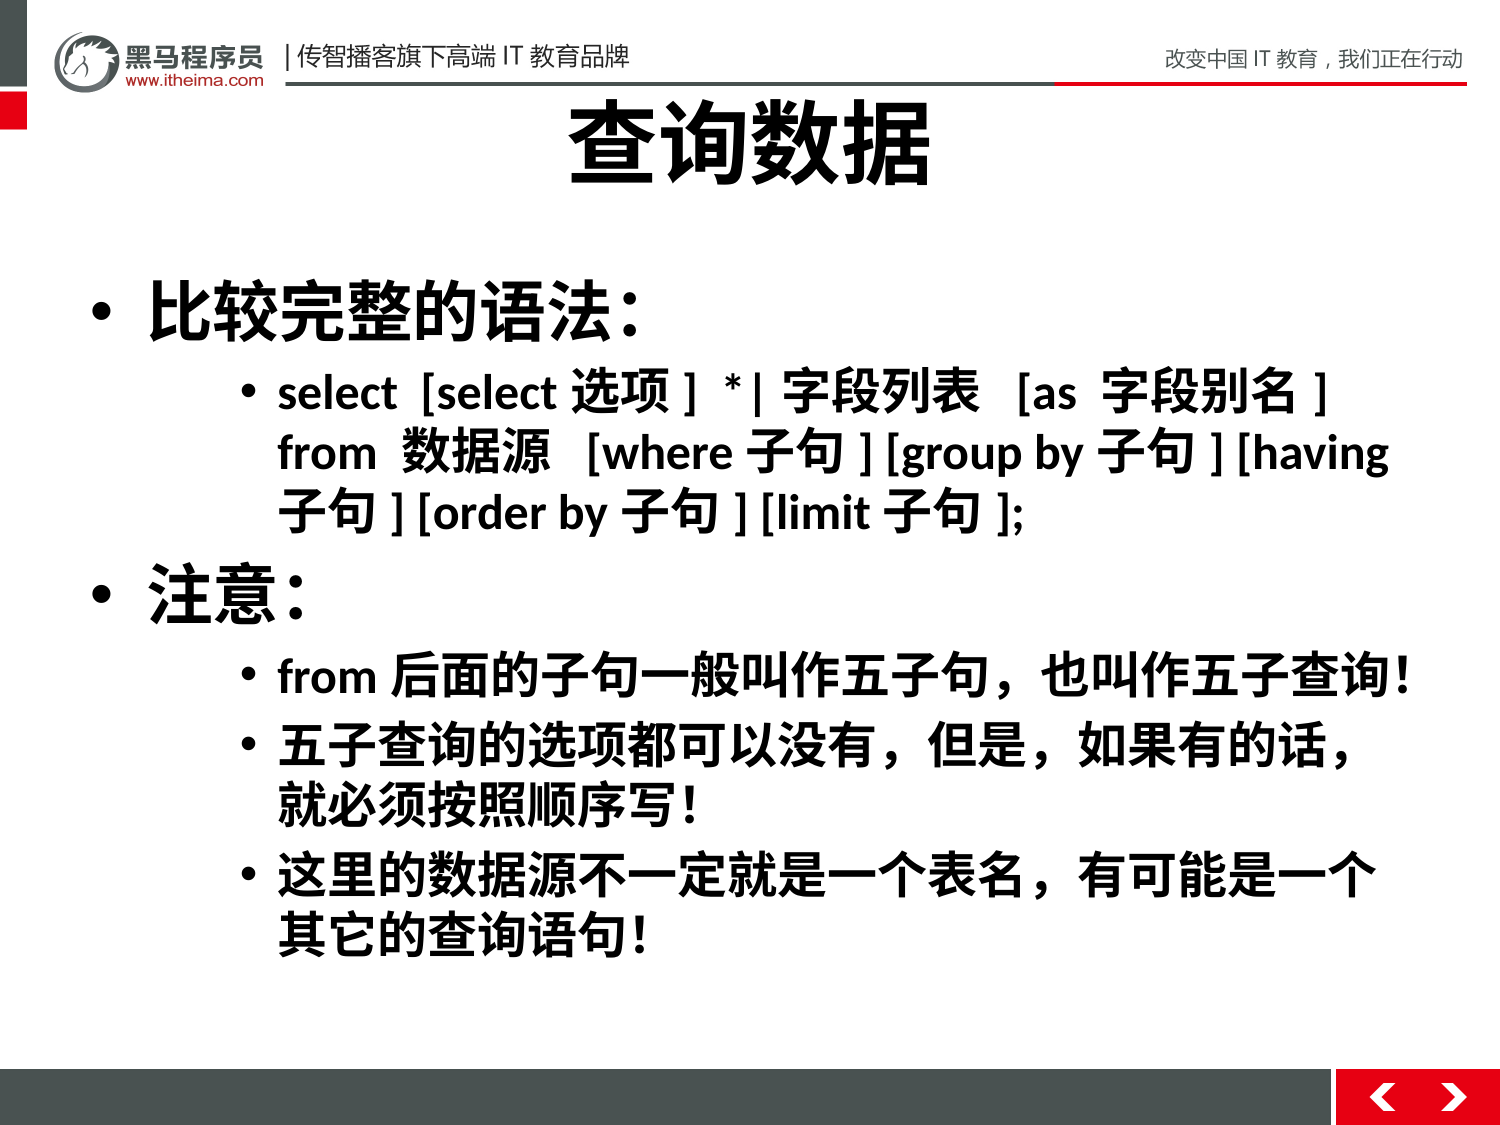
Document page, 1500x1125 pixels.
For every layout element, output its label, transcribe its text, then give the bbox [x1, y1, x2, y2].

title 查询数据 [75, 78, 1425, 262]
list 比较完整的语法： select [select选项] *|字段列表 [as 字段别名] from 数据源 [where子句] [group by子句] [having子句] [order by子句] [limit子句]; 注意： from后面的子句一般叫作五子句，也叫作五子查询！ 五子查询的选项都可以没有，但是，如果有的话，就必须按照顺序写！ 这里的数据源不一定就是一个表名，有可能是一个其它的查询语句！ [75, 262, 1425, 1005]
picture [0, 0, 1500, 1125]
